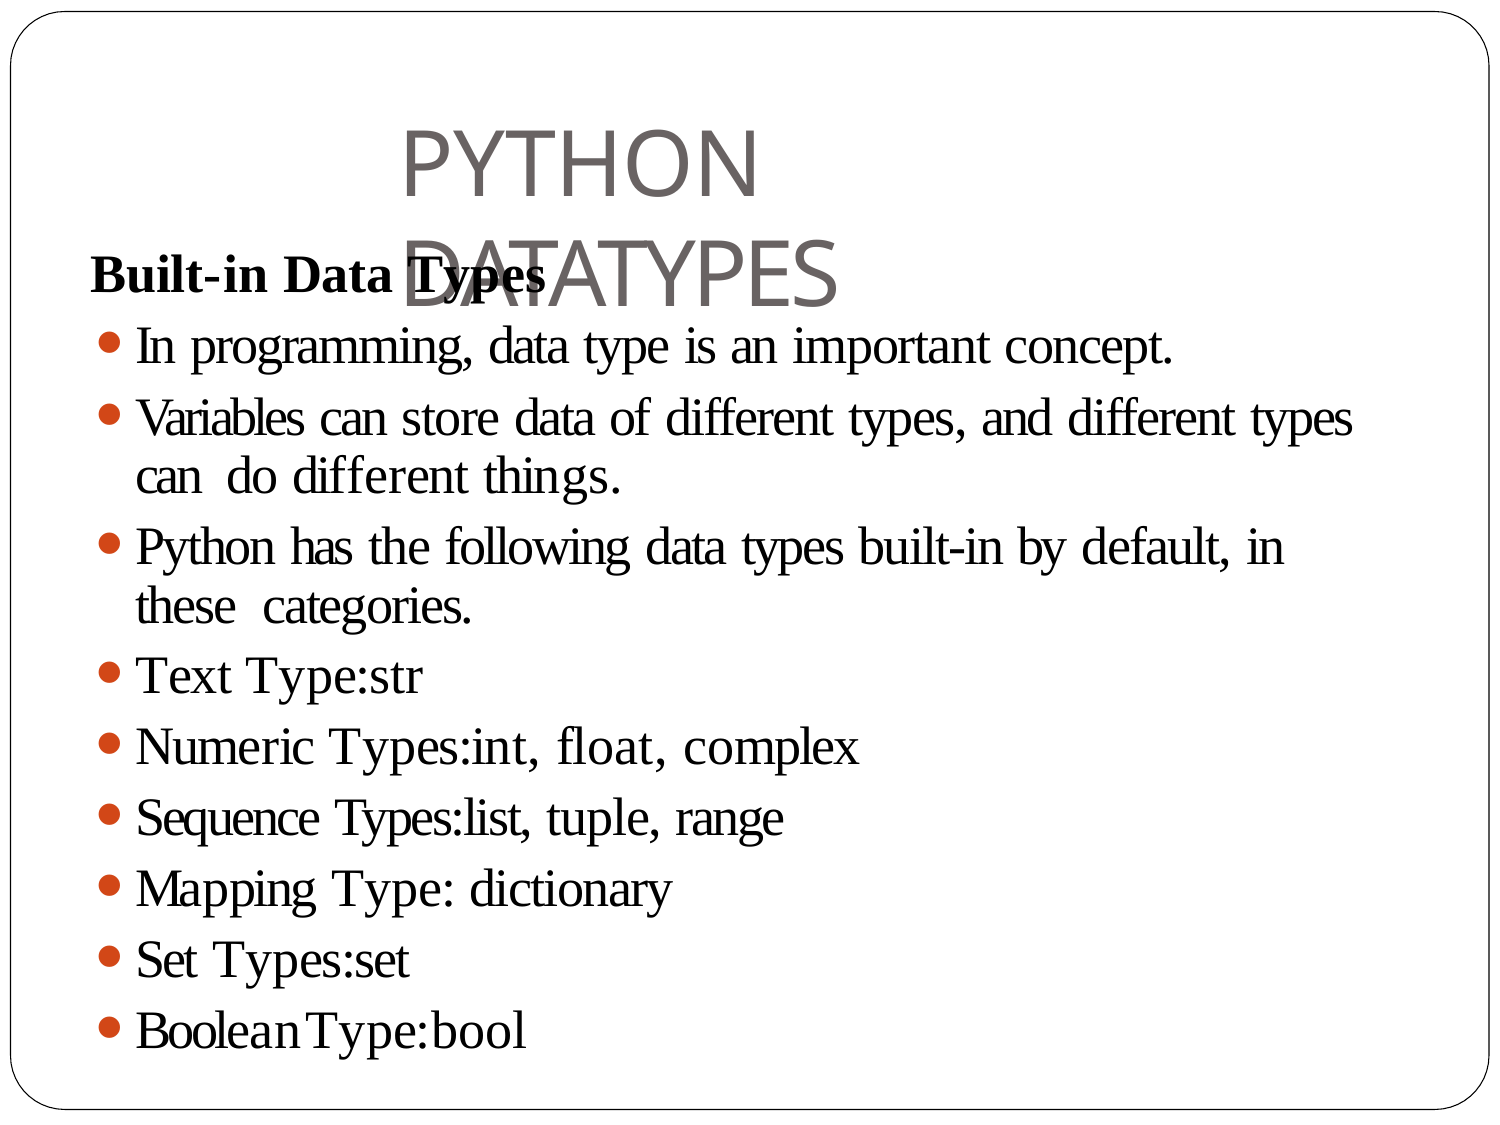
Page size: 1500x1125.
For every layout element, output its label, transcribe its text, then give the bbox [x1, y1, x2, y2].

text_box Built-in Data Types In programming, data type is an important concept. Variables can store data of different types, and different types can do different things. Python has the following data types built-in by default, in these categories. Text Type:str Numeric Types:int, float, complex Sequence Types:list, tuple, range Mapping Type: dictionary Set Types:set Boolean Type:bool [87, 230, 1404, 1059]
title PYTHON DATATYPES [396, 102, 1178, 230]
